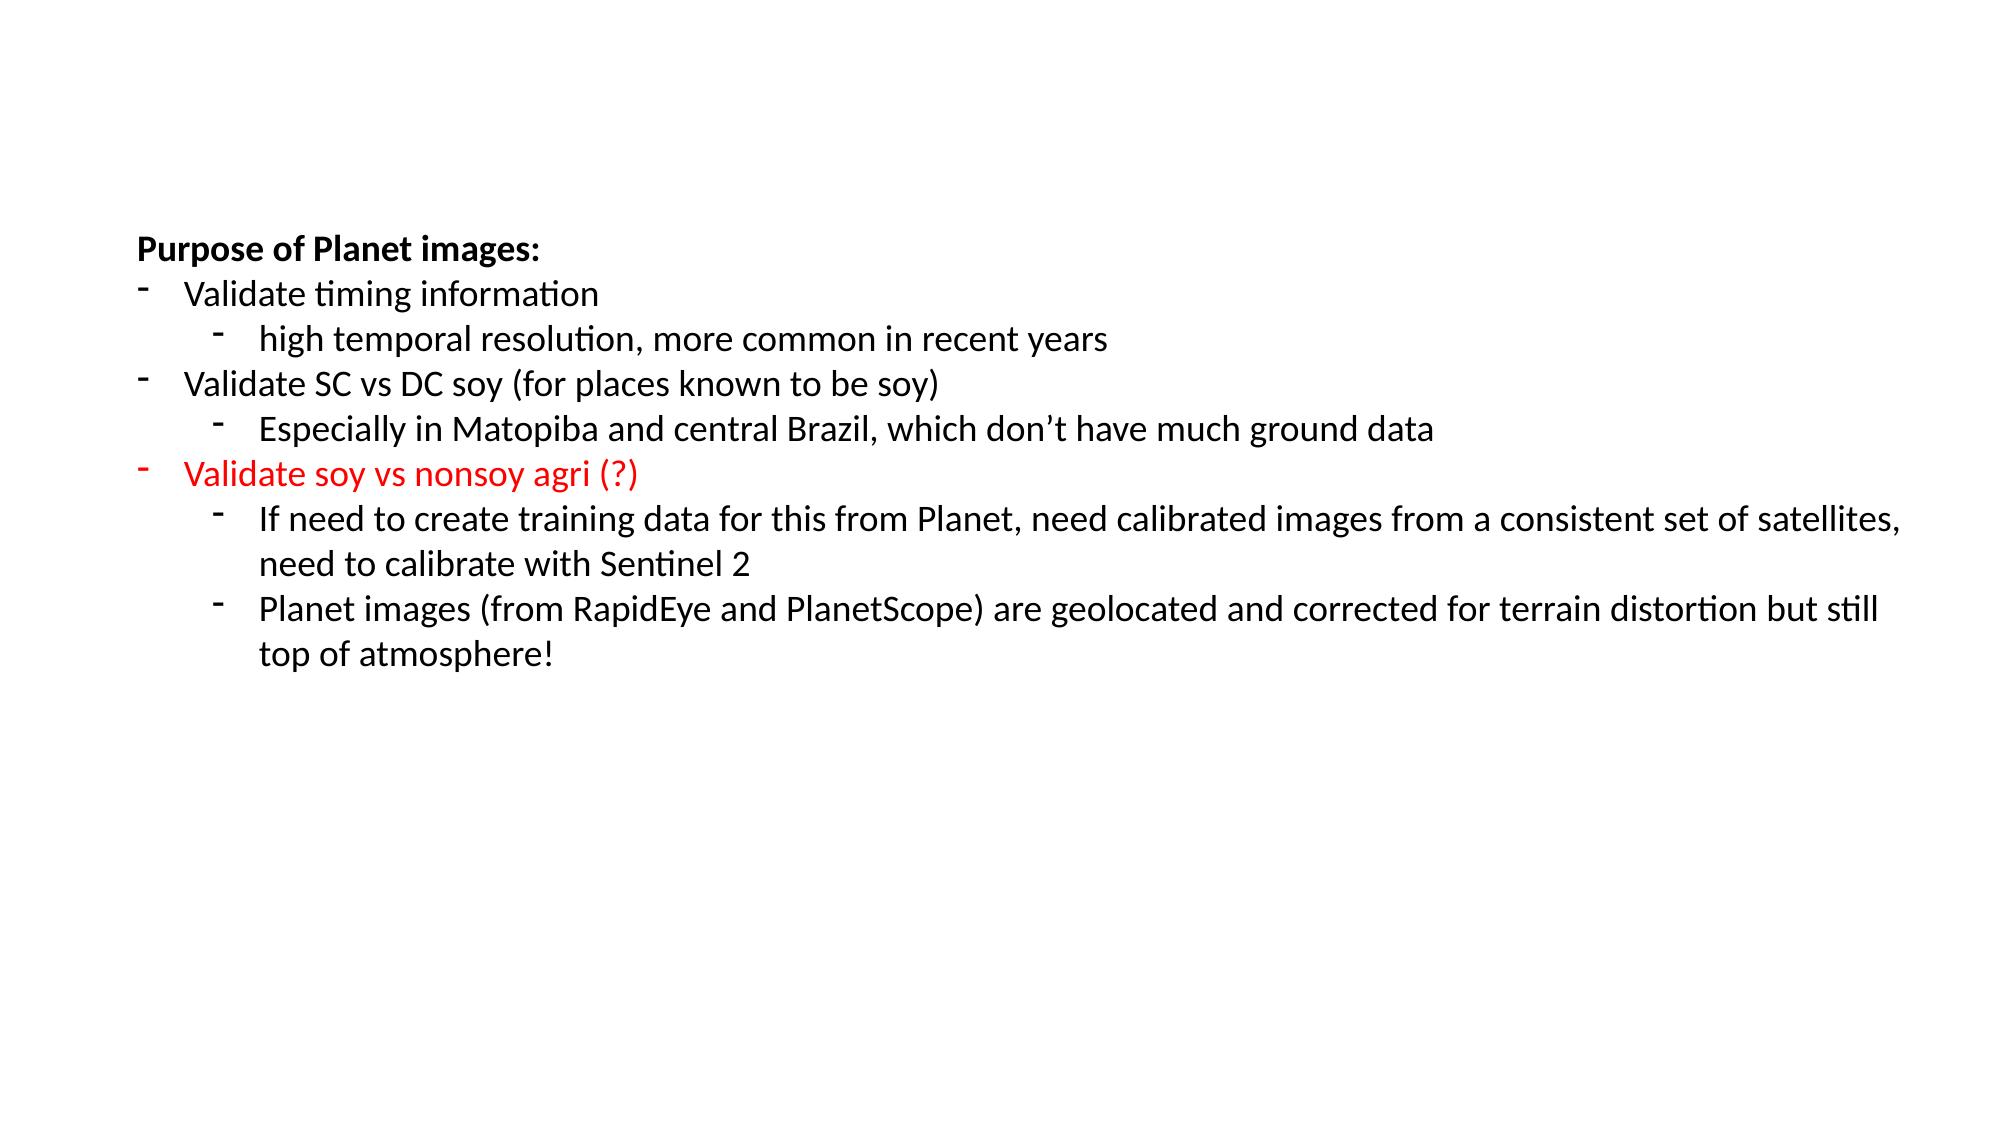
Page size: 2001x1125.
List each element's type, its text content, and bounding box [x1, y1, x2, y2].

text_box Purpose of Planet images: Validate timing information high temporal resolution, more common in recent years Validate SC vs DC soy (for places known to be soy) Especially in Matopiba and central Brazil, which don’t have much ground data Validate soy vs nonsoy agri (?) If need to create training data for this from Planet, need calibrated images from a consistent set of satellites, need to calibrate with Sentinel 2 Planet images (from RapidEye and PlanetScope) are geolocated and corrected for terrain distortion but still top of atmosphere! [122, 216, 1931, 682]
